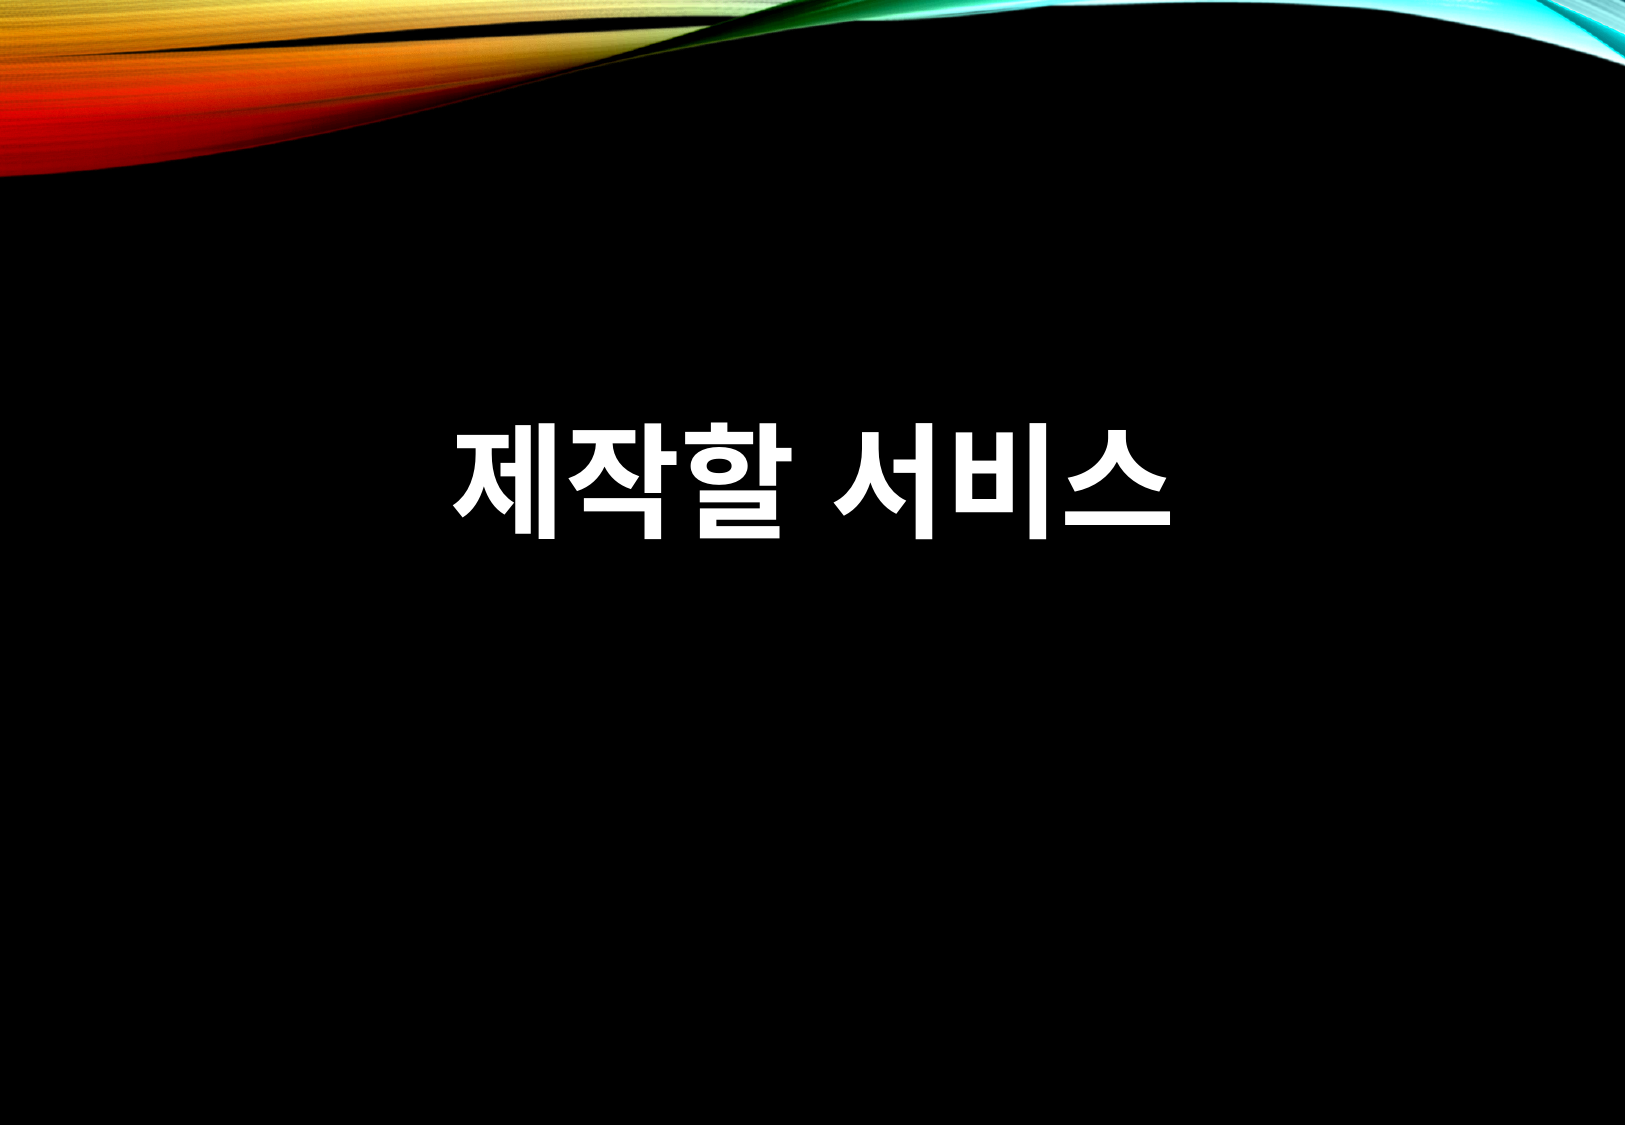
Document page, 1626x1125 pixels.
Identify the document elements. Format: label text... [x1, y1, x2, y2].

text_box 제작할 서비스 [434, 395, 1191, 561]
picture [0, 0, 1625, 178]
